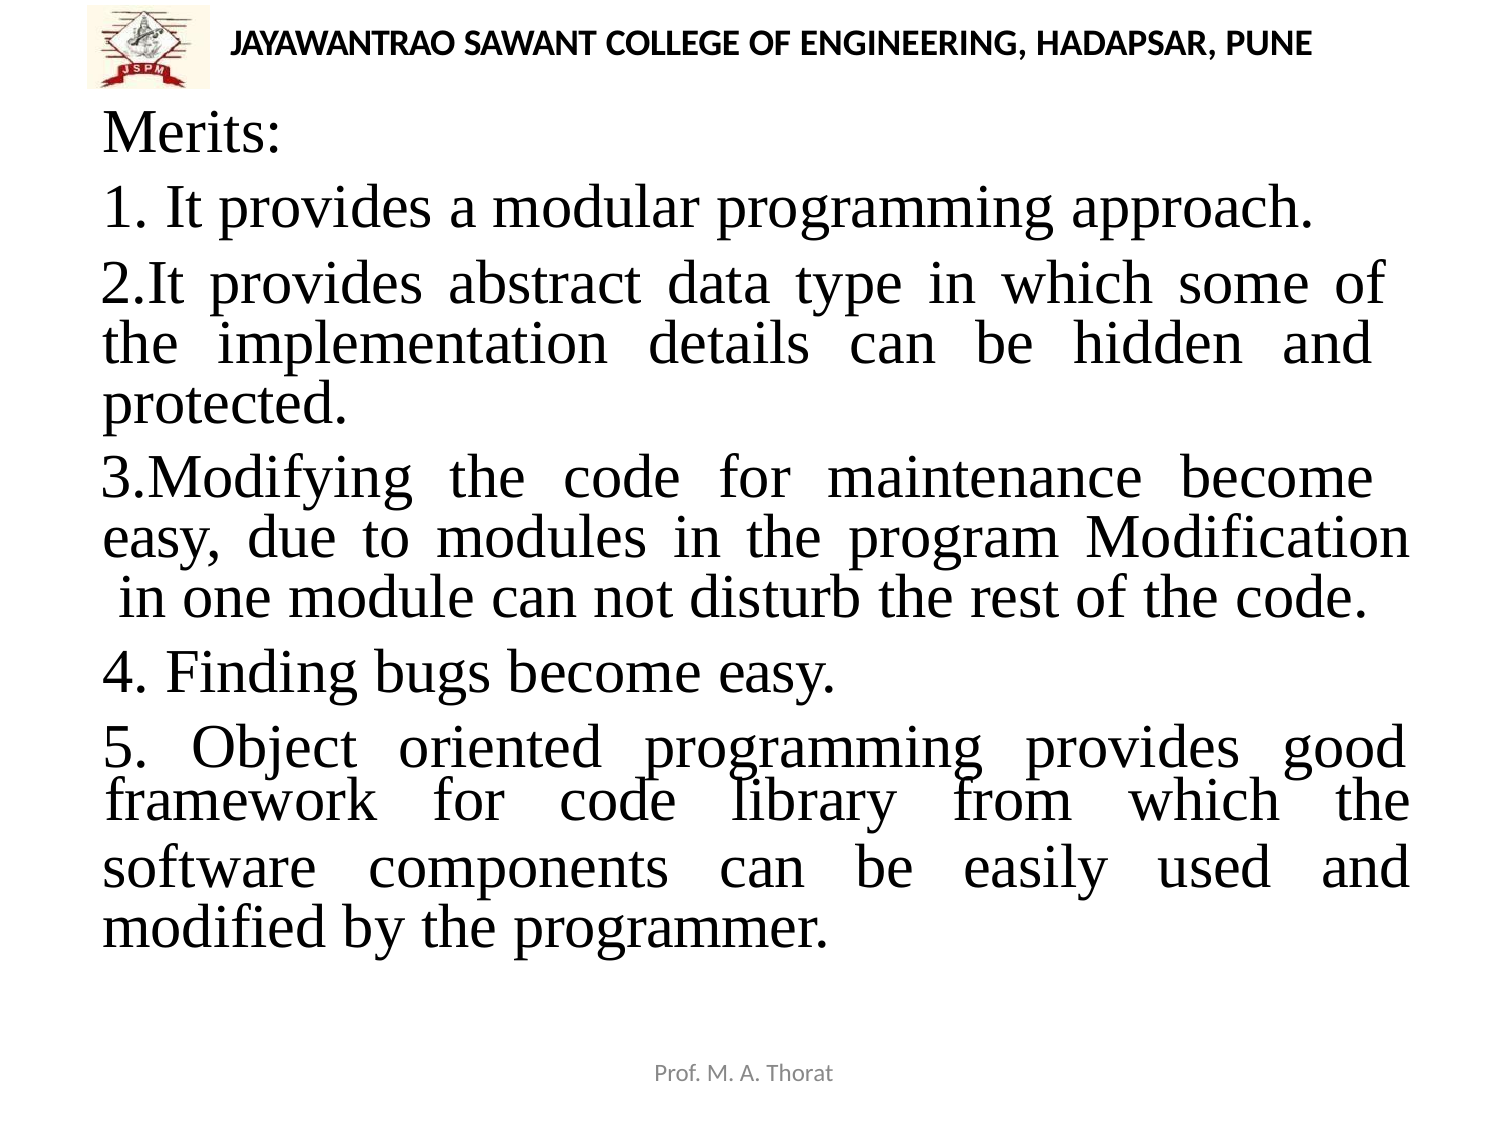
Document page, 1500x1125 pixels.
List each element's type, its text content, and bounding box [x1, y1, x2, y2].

text_box JAYAWANTRAO SAWANT COLLEGE OF ENGINEERING, HADAPSAR, PUNE [228, 15, 1333, 63]
text_box framework for code library from which the and [100, 763, 1412, 901]
title Merits: [100, 88, 285, 163]
text_box It provides a modular programming approach. It provides abstract data type in which some of the implementation details can be hidden and protected. Modifying the code for maintenance become easy, due to modules in the program Modification in one module can not disturb the rest of the code. Finding bugs become easy. Object oriented programming provides good [100, 163, 1413, 780]
text_box modified by the programmer. [100, 883, 838, 961]
footer Prof. M. A. Thorat [652, 1060, 848, 1090]
picture [87, 5, 210, 89]
